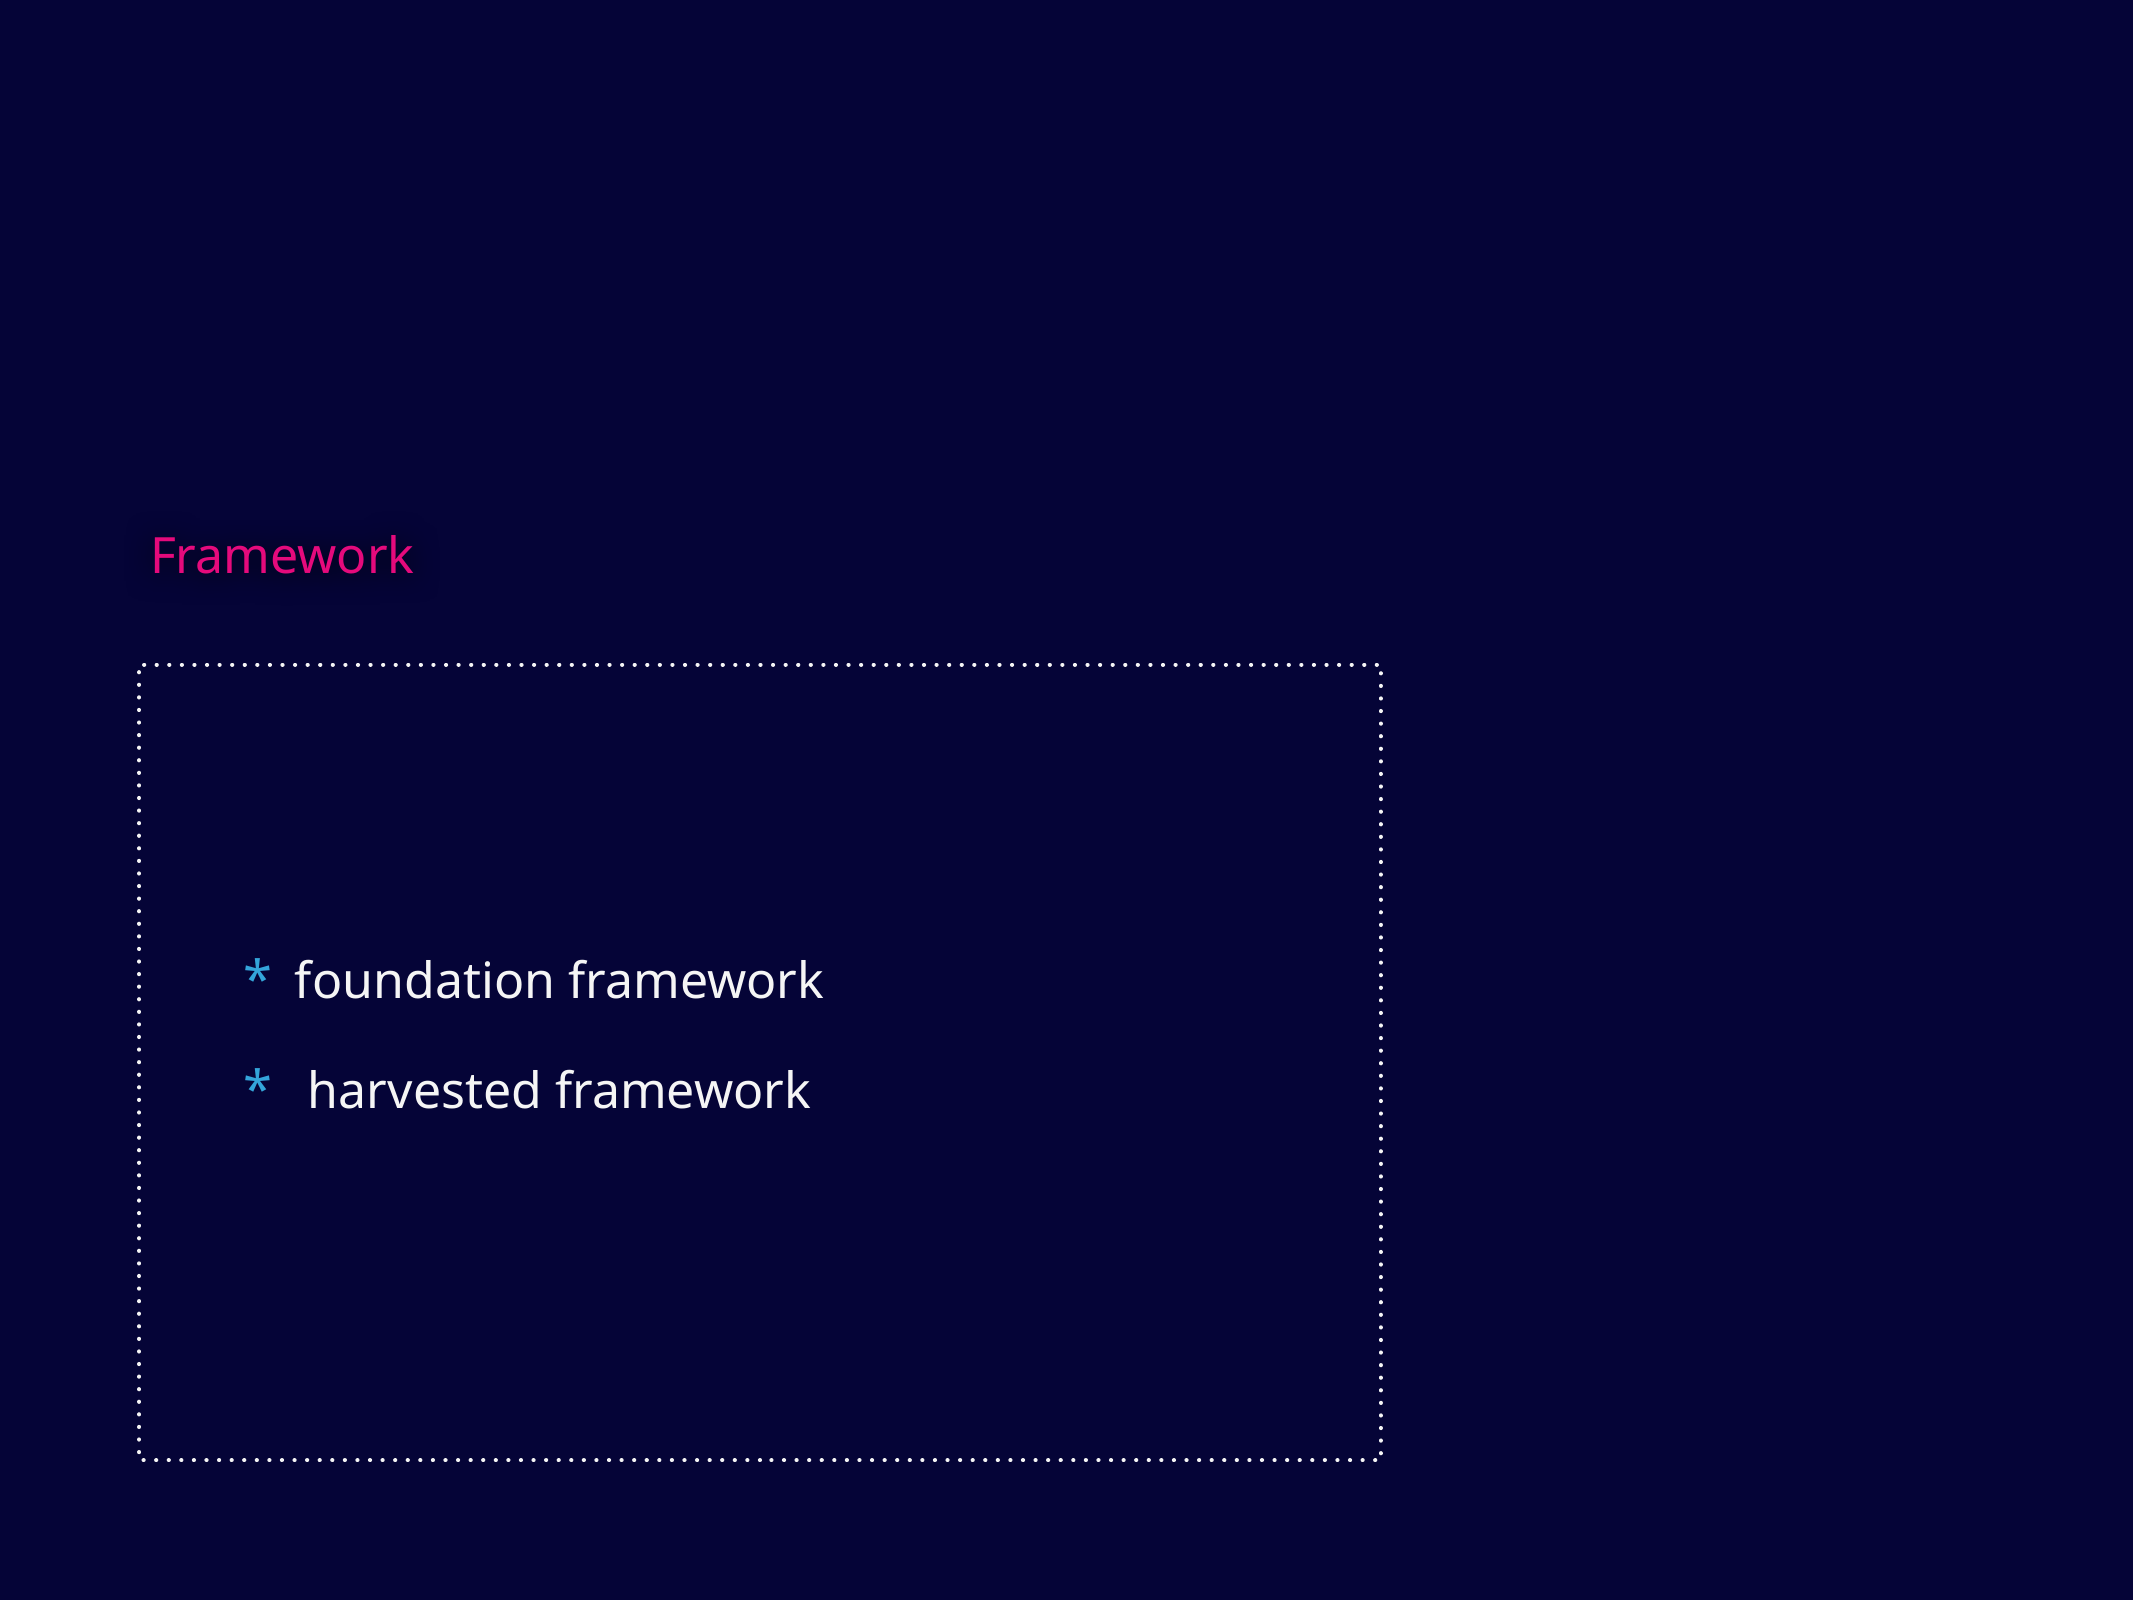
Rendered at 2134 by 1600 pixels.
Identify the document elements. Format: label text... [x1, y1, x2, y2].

text_box foundation framework harvested framework [235, 939, 1285, 1127]
text_box [139, 664, 1381, 1461]
text_box Framework [125, 498, 1211, 609]
